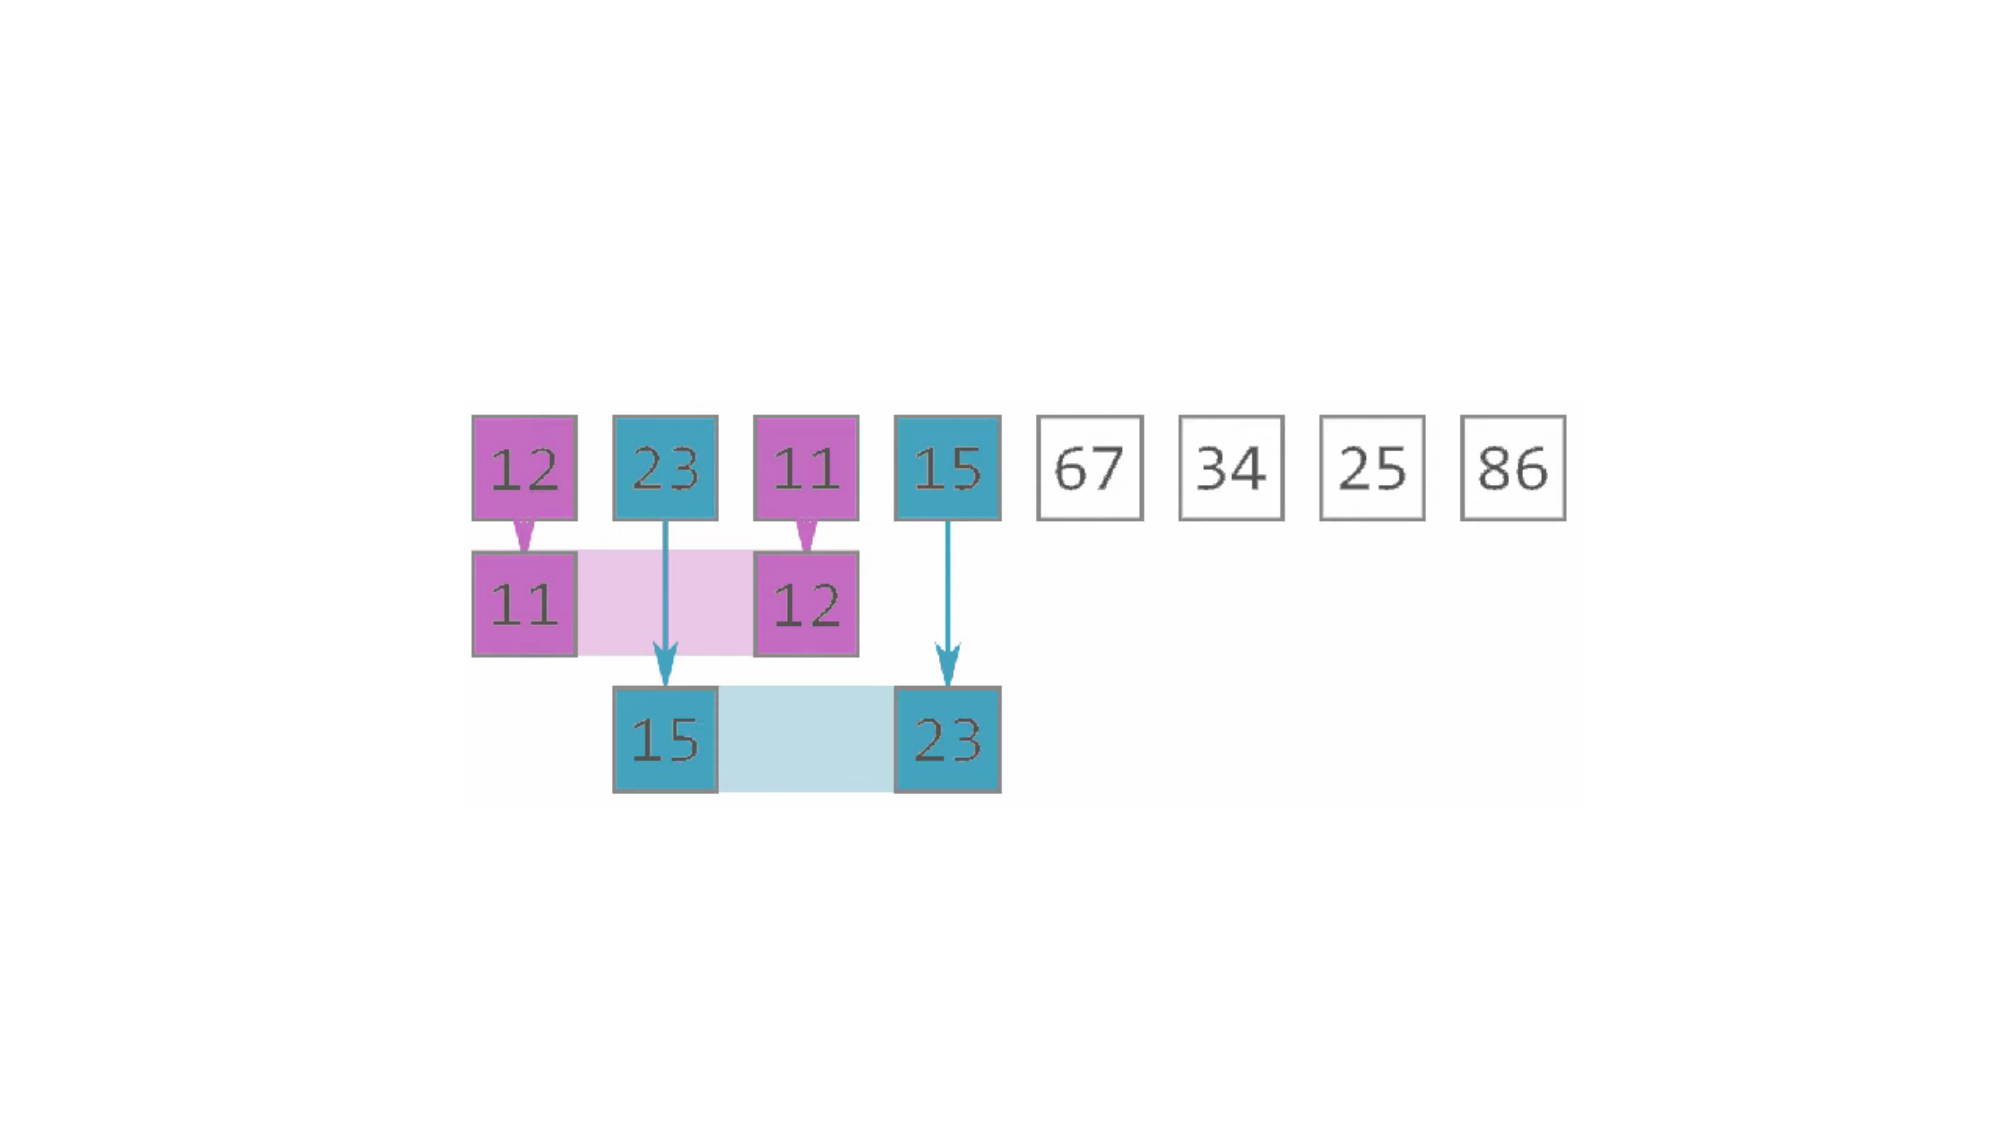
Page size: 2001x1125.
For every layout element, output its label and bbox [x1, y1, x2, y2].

picture [464, 400, 1585, 805]
